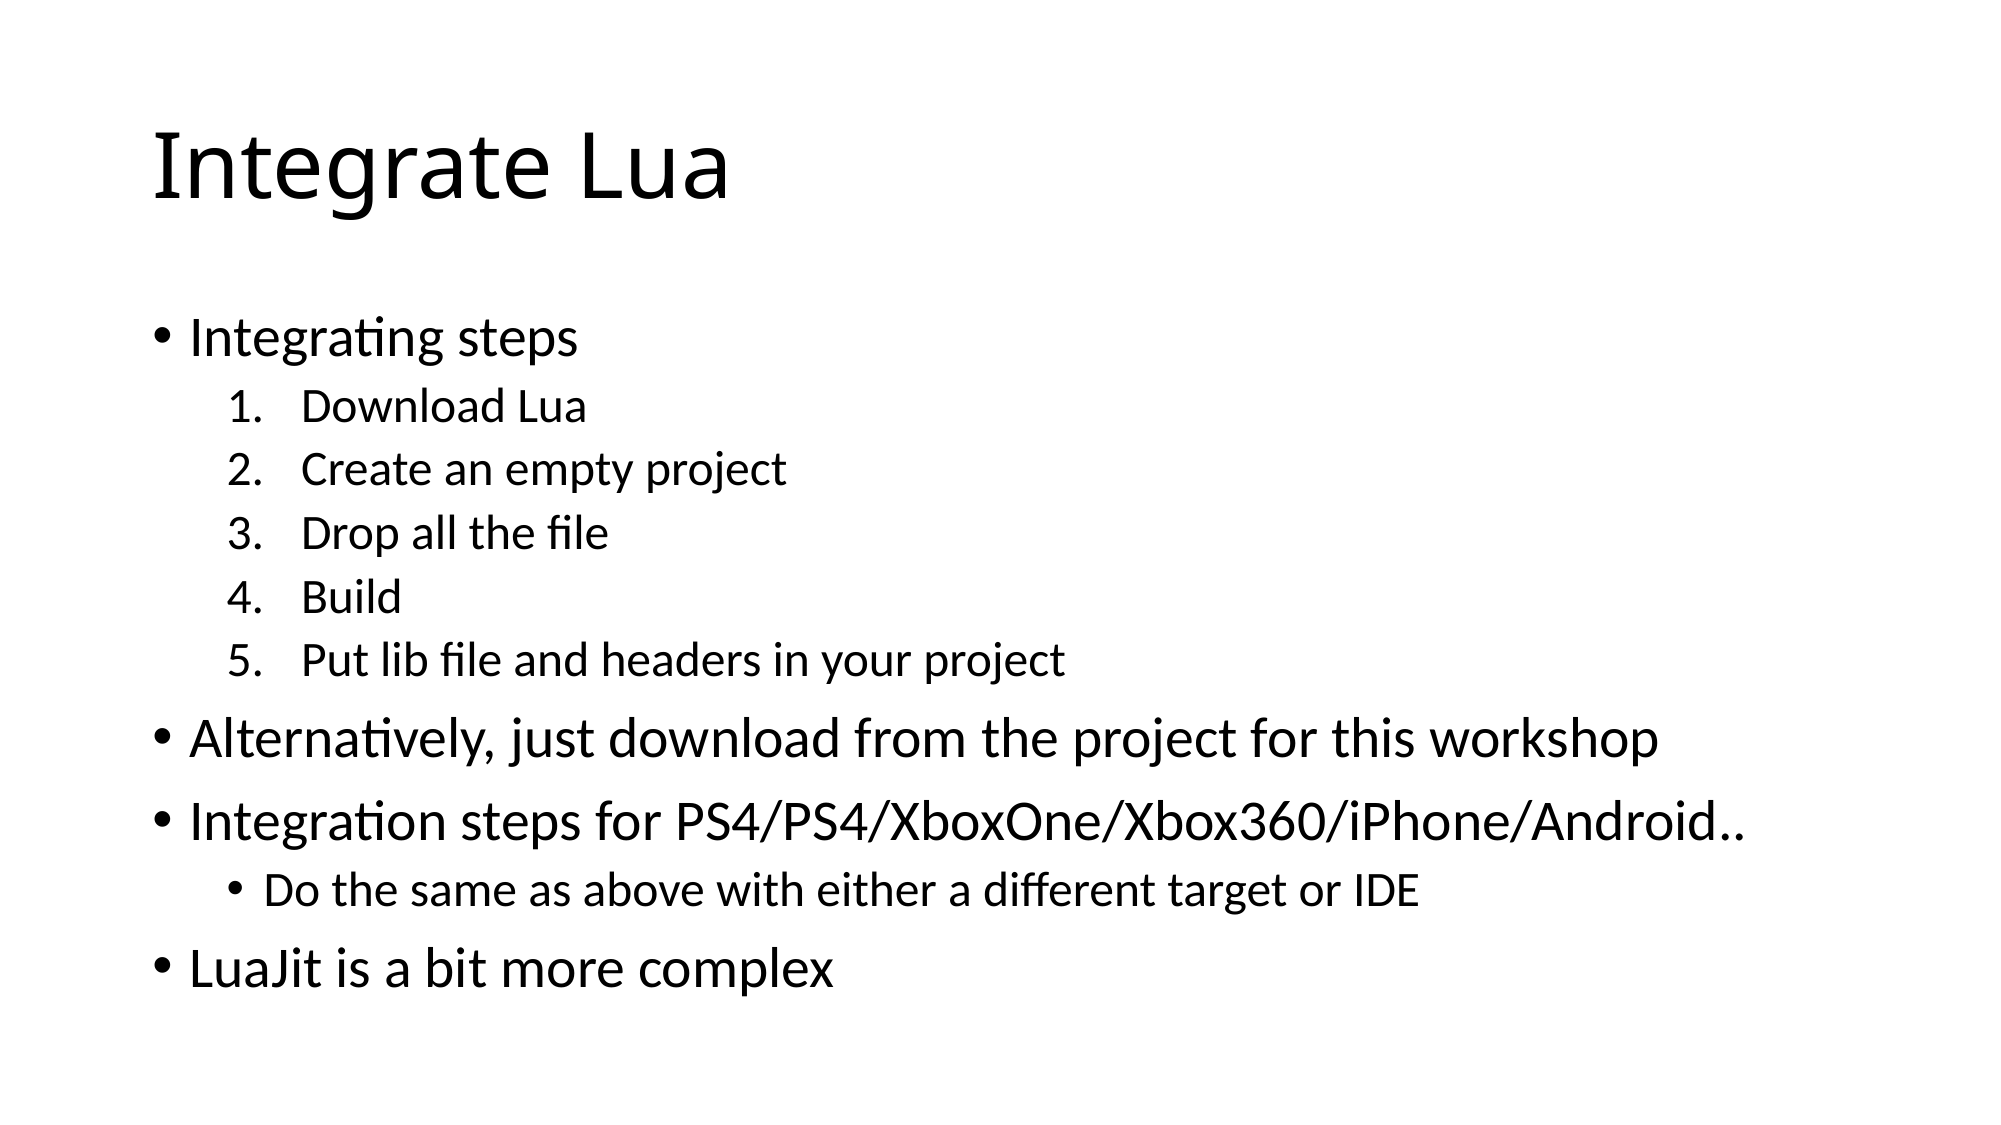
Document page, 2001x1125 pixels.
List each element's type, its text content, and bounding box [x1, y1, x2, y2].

list Integrating steps Download Lua Create an empty project Drop all the file Build Put lib file and headers in your project Alternatively, just download from the project for this workshop Integration steps for PS4/PS4/XboxOne/Xbox360/iPhone/Android.. Do the same as above with either a different target or IDE LuaJit is a bit more complex [137, 299, 1863, 1014]
title Integrate Lua [137, 59, 1863, 278]
